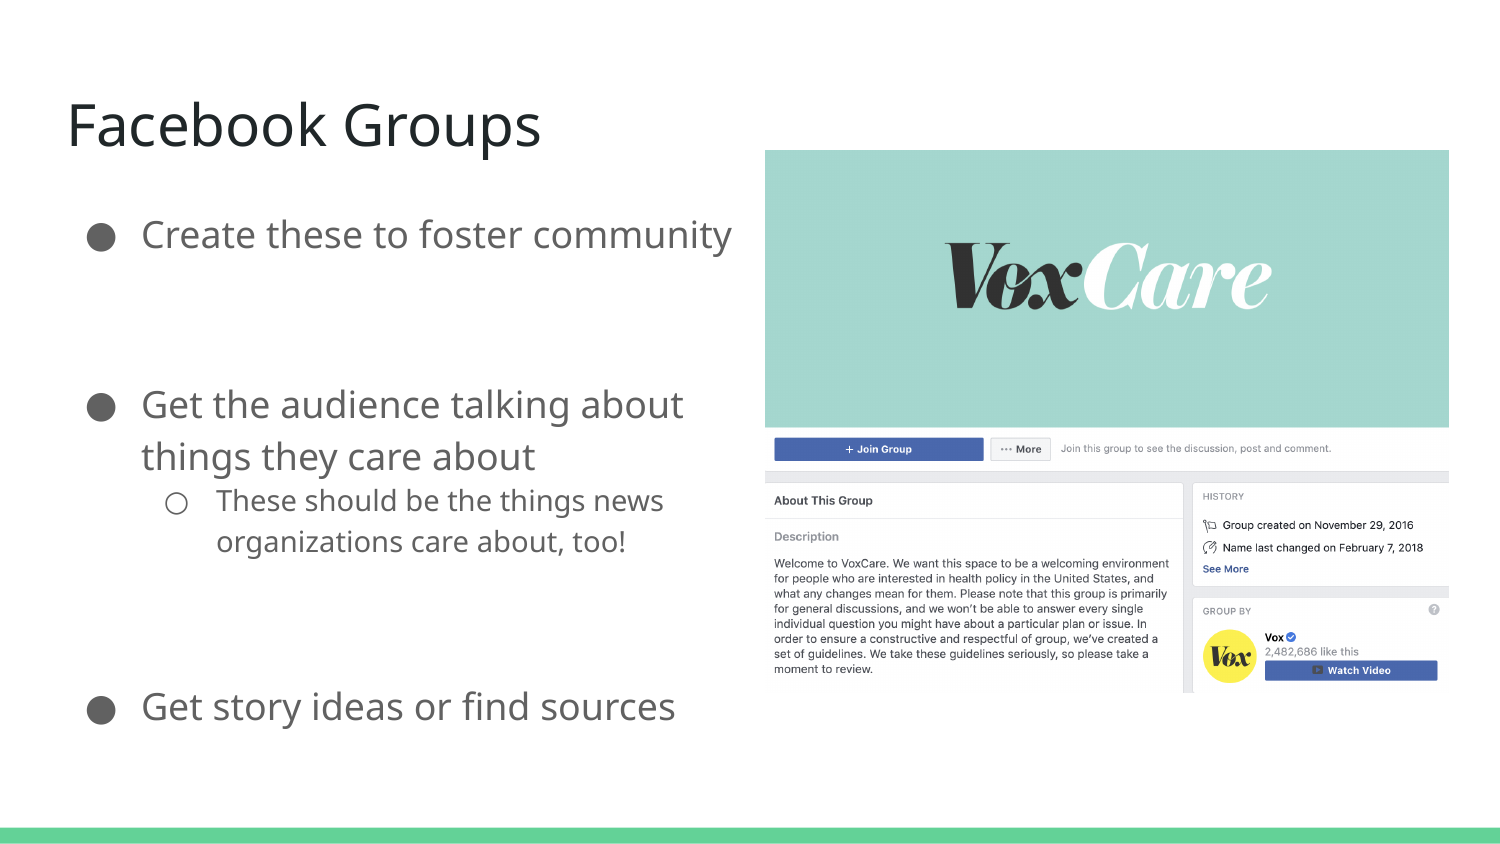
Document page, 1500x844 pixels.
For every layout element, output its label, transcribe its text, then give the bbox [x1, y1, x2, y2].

picture [764, 150, 1450, 694]
list Create these to foster community Get the audience talking about things they care about These should be the things news organizations care about, too! Get story ideas or find sources [51, 189, 750, 750]
title Facebook Groups [51, 72, 1449, 167]
